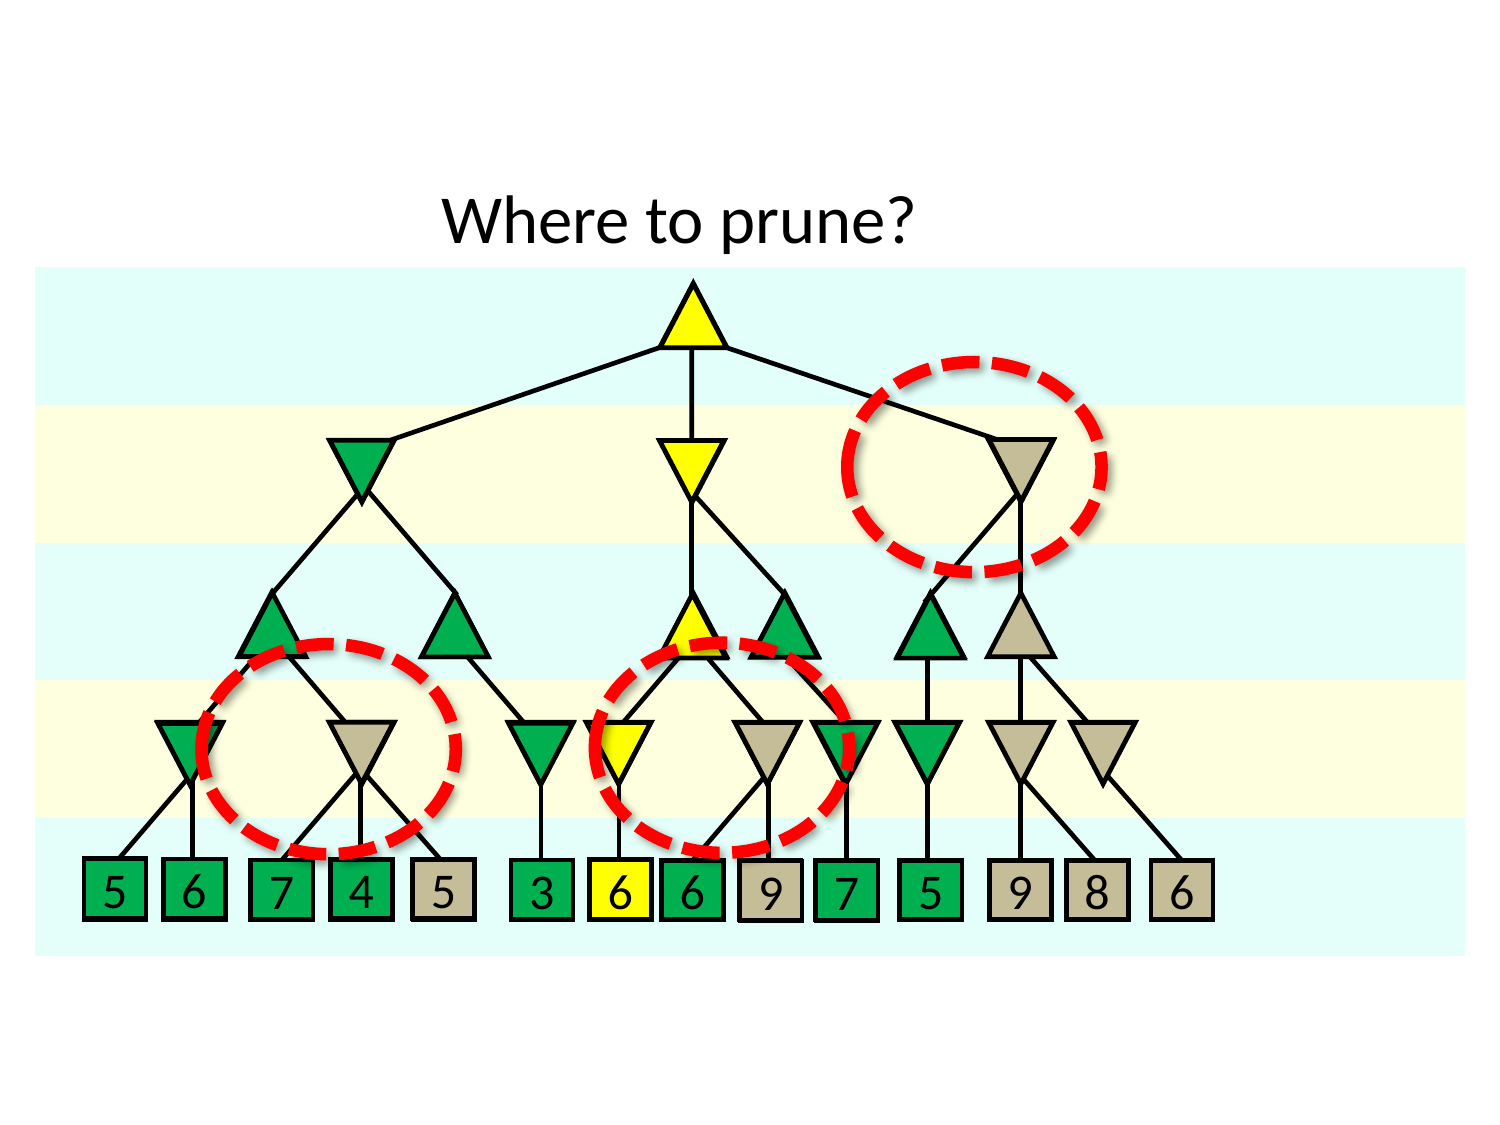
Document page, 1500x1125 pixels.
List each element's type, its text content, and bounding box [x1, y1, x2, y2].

title Where to prune? [32, 166, 1327, 263]
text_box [292, 584, 489, 669]
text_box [32, 264, 1468, 959]
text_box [883, 432, 1054, 922]
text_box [538, 257, 727, 349]
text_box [378, 714, 518, 799]
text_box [97, 581, 306, 666]
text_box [523, 428, 881, 923]
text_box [205, 715, 376, 800]
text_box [27, 715, 204, 799]
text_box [179, 426, 395, 511]
